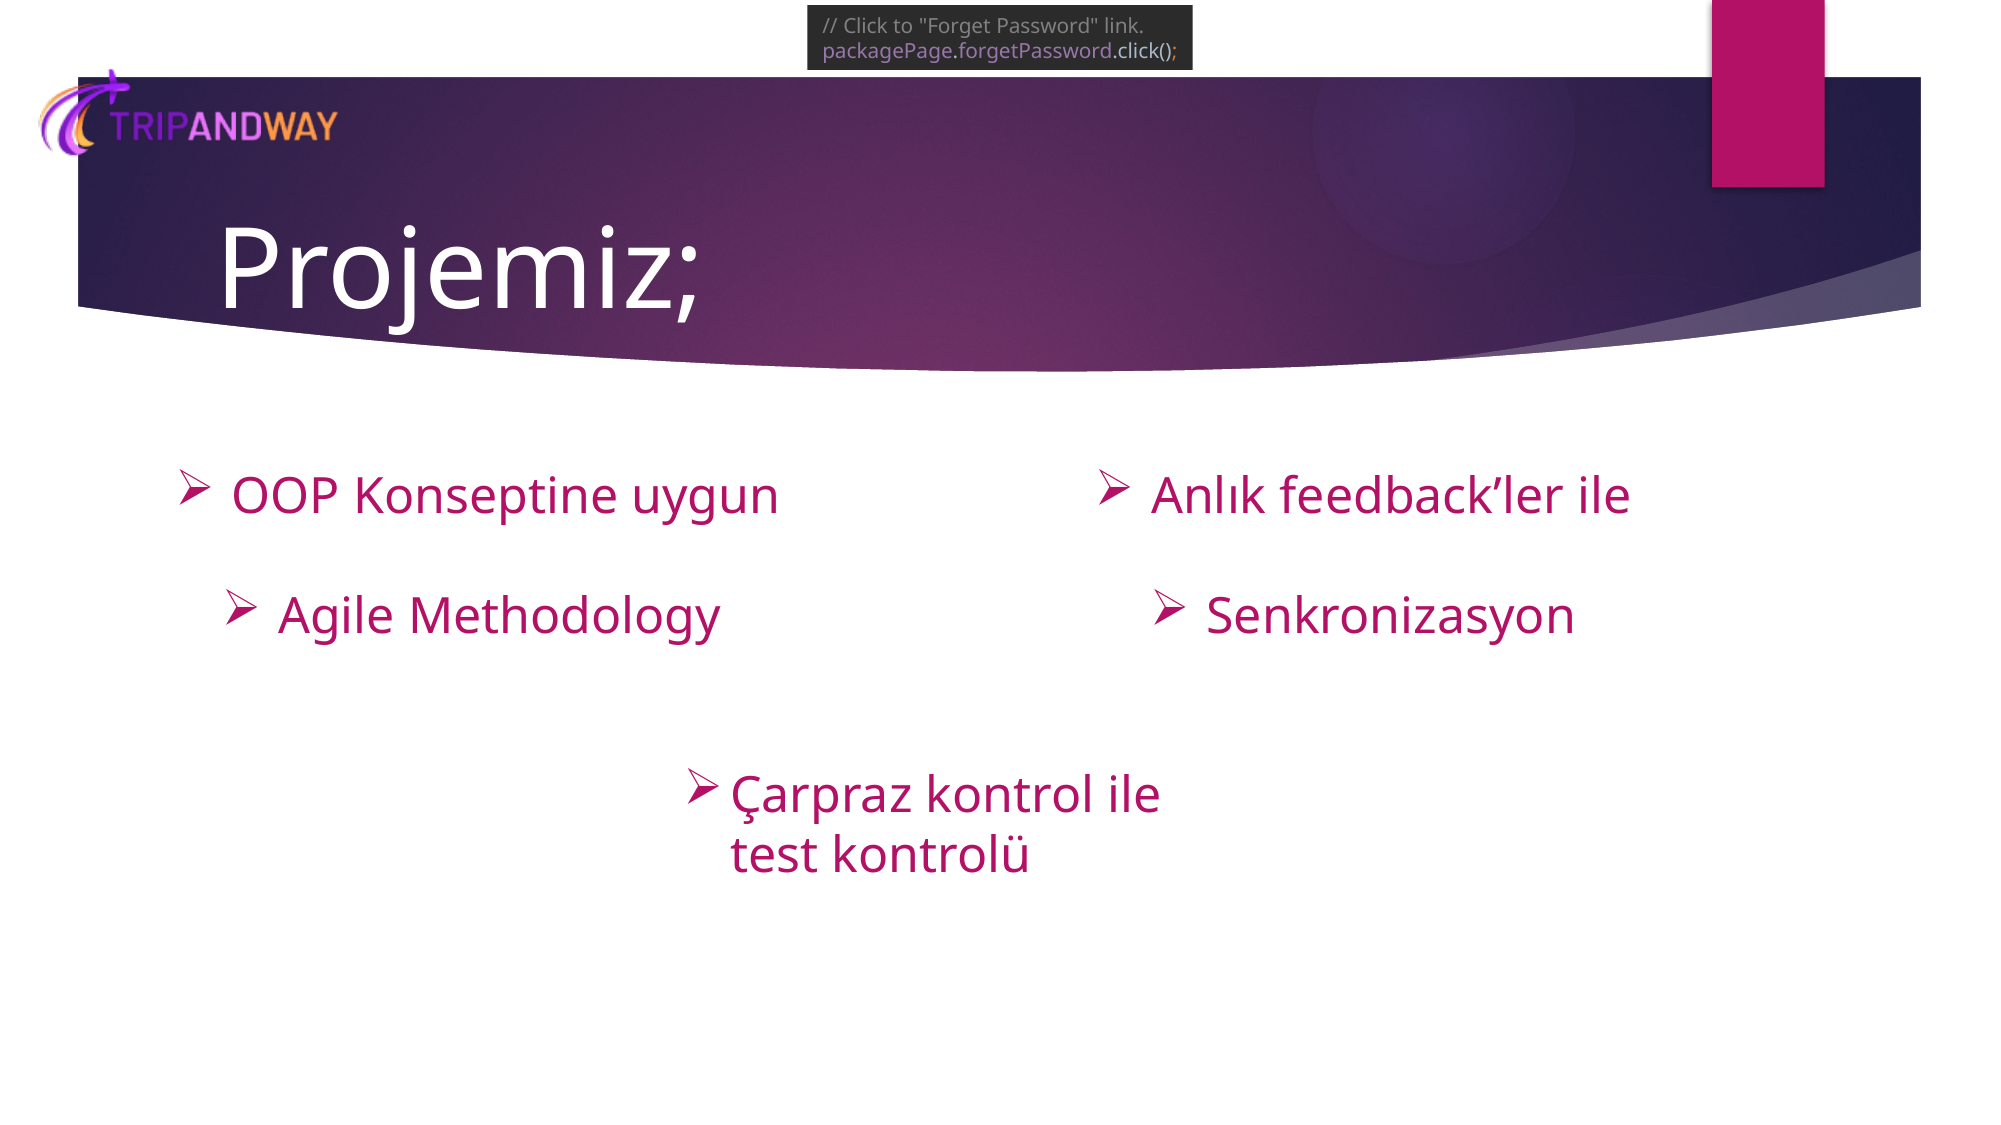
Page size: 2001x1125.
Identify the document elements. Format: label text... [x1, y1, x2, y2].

picture [28, 57, 351, 168]
text_box Anlık feedback’ler ile Senkronizasyon [1079, 456, 1647, 1072]
text_box OOP Konseptine uygun Agile Methodology [49, 456, 907, 847]
text_box Çarpraz kontrol ile test kontrolü [668, 755, 1225, 935]
text_box Projemiz; [200, 188, 721, 339]
text_box // Click to "Forget Password" link. packagePage.forgetPassword.click(); [807, 5, 1193, 70]
